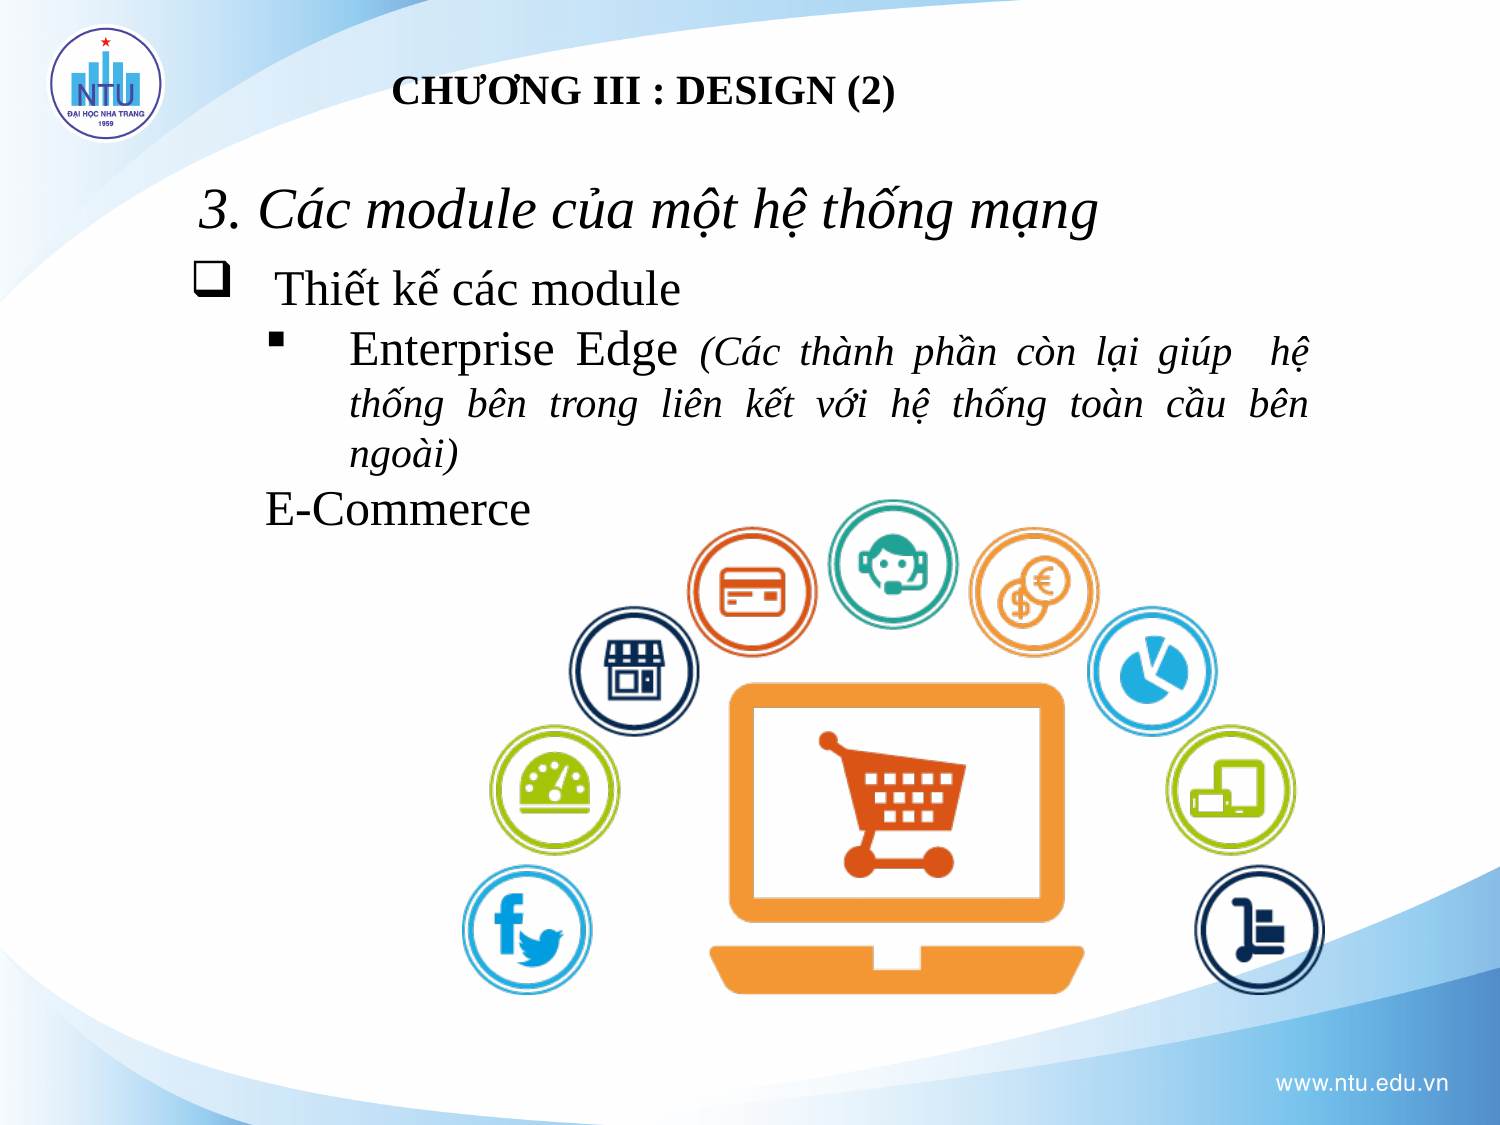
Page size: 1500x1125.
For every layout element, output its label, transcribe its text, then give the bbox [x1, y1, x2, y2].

picture [0, 0, 1500, 1125]
title CHƯƠNG III : DESIGN (2) [187, 37, 1100, 138]
text_box 3. Các module của một hệ thống mạng [184, 162, 1472, 248]
text_box Thiết kế các module Enterprise Edge (Các thành phần còn lại giúp hệ thống bên trong liên kết với hệ thống toàn cầu bên ngoài) E-Commerce [175, 248, 1325, 724]
